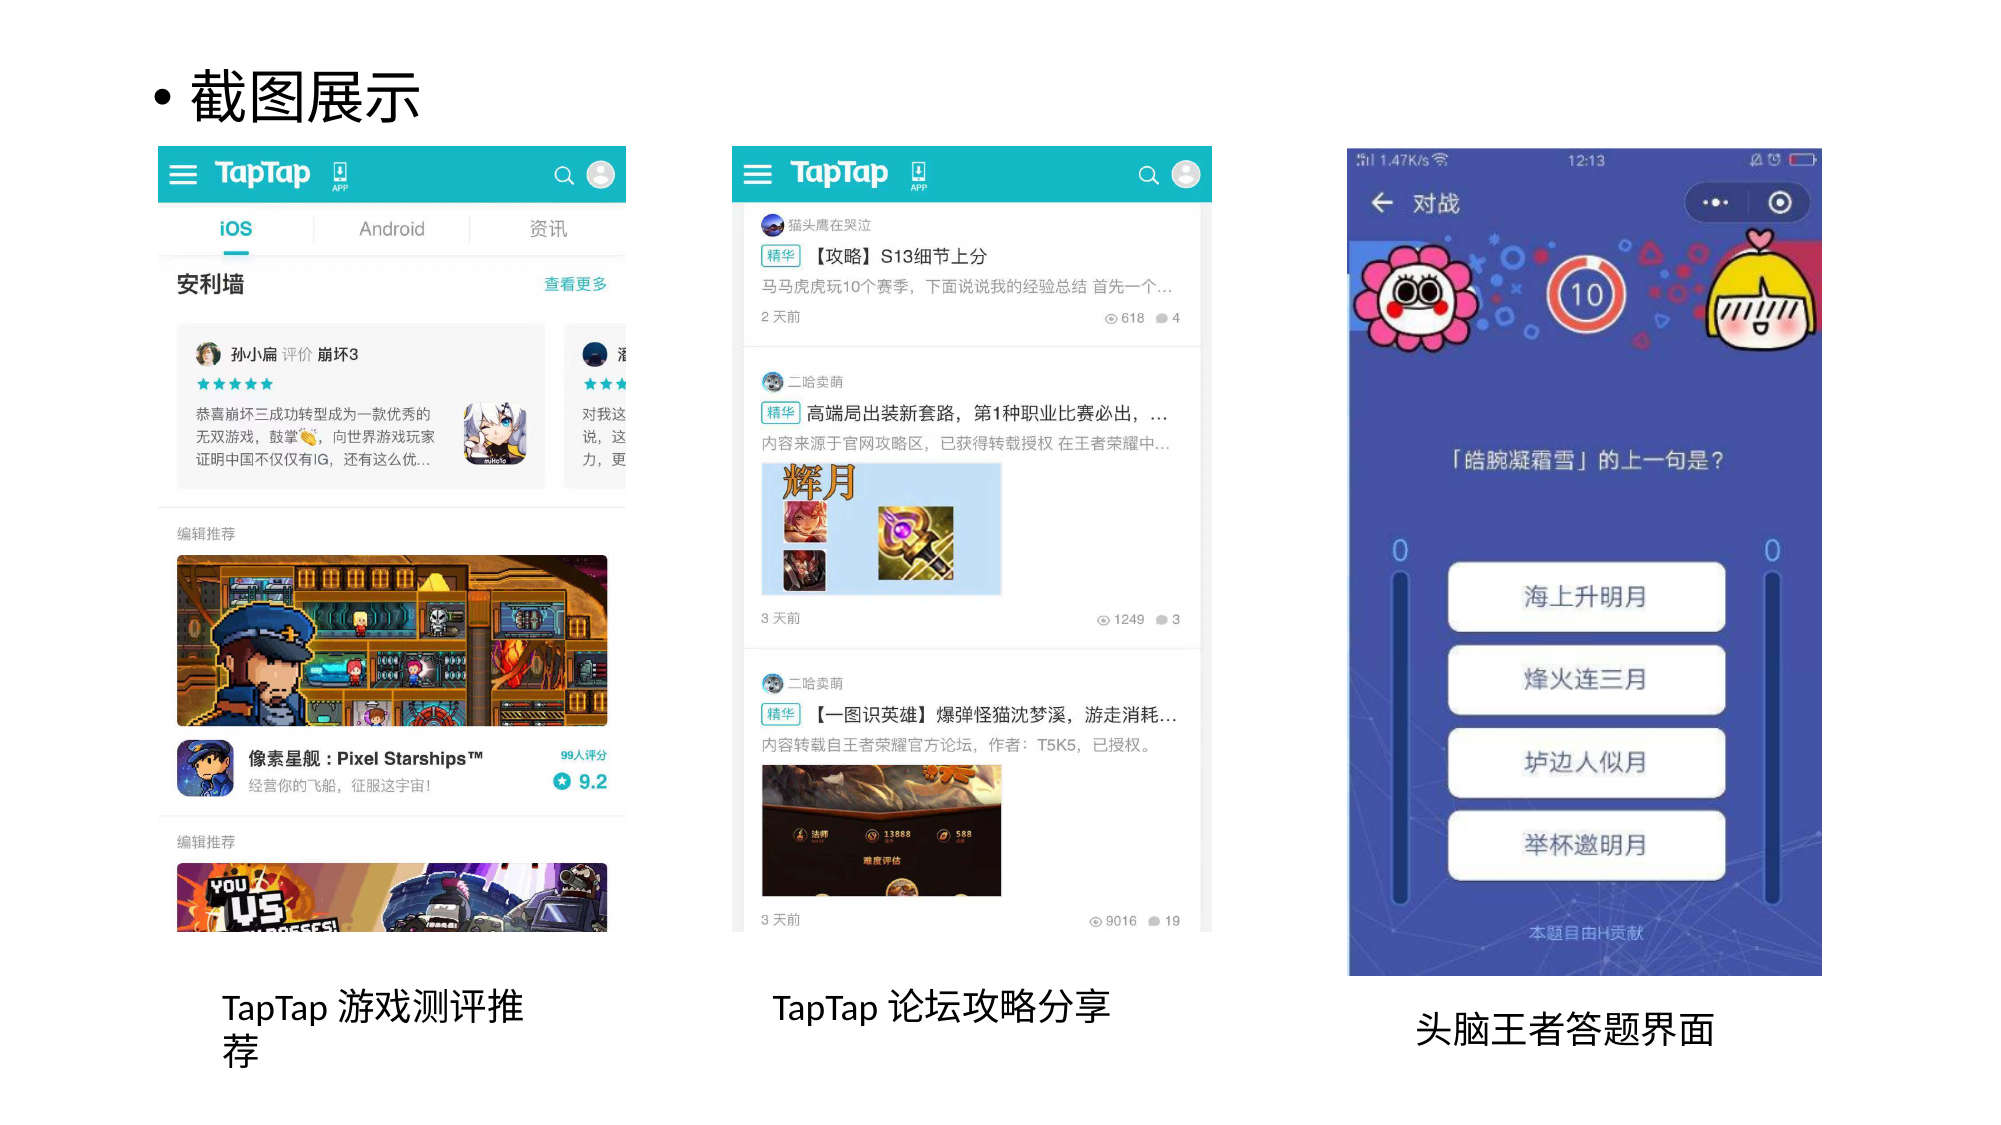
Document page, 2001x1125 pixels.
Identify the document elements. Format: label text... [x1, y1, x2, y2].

text_box TapTap游戏测评推荐 [207, 975, 577, 1081]
picture [732, 146, 1212, 932]
list 截图展示 [137, 60, 1740, 147]
picture [1347, 146, 1822, 976]
picture [158, 146, 626, 932]
text_box TapTap论坛攻略分享 [757, 975, 1187, 1081]
text_box 头脑王者答题界面 [1400, 998, 1768, 1059]
